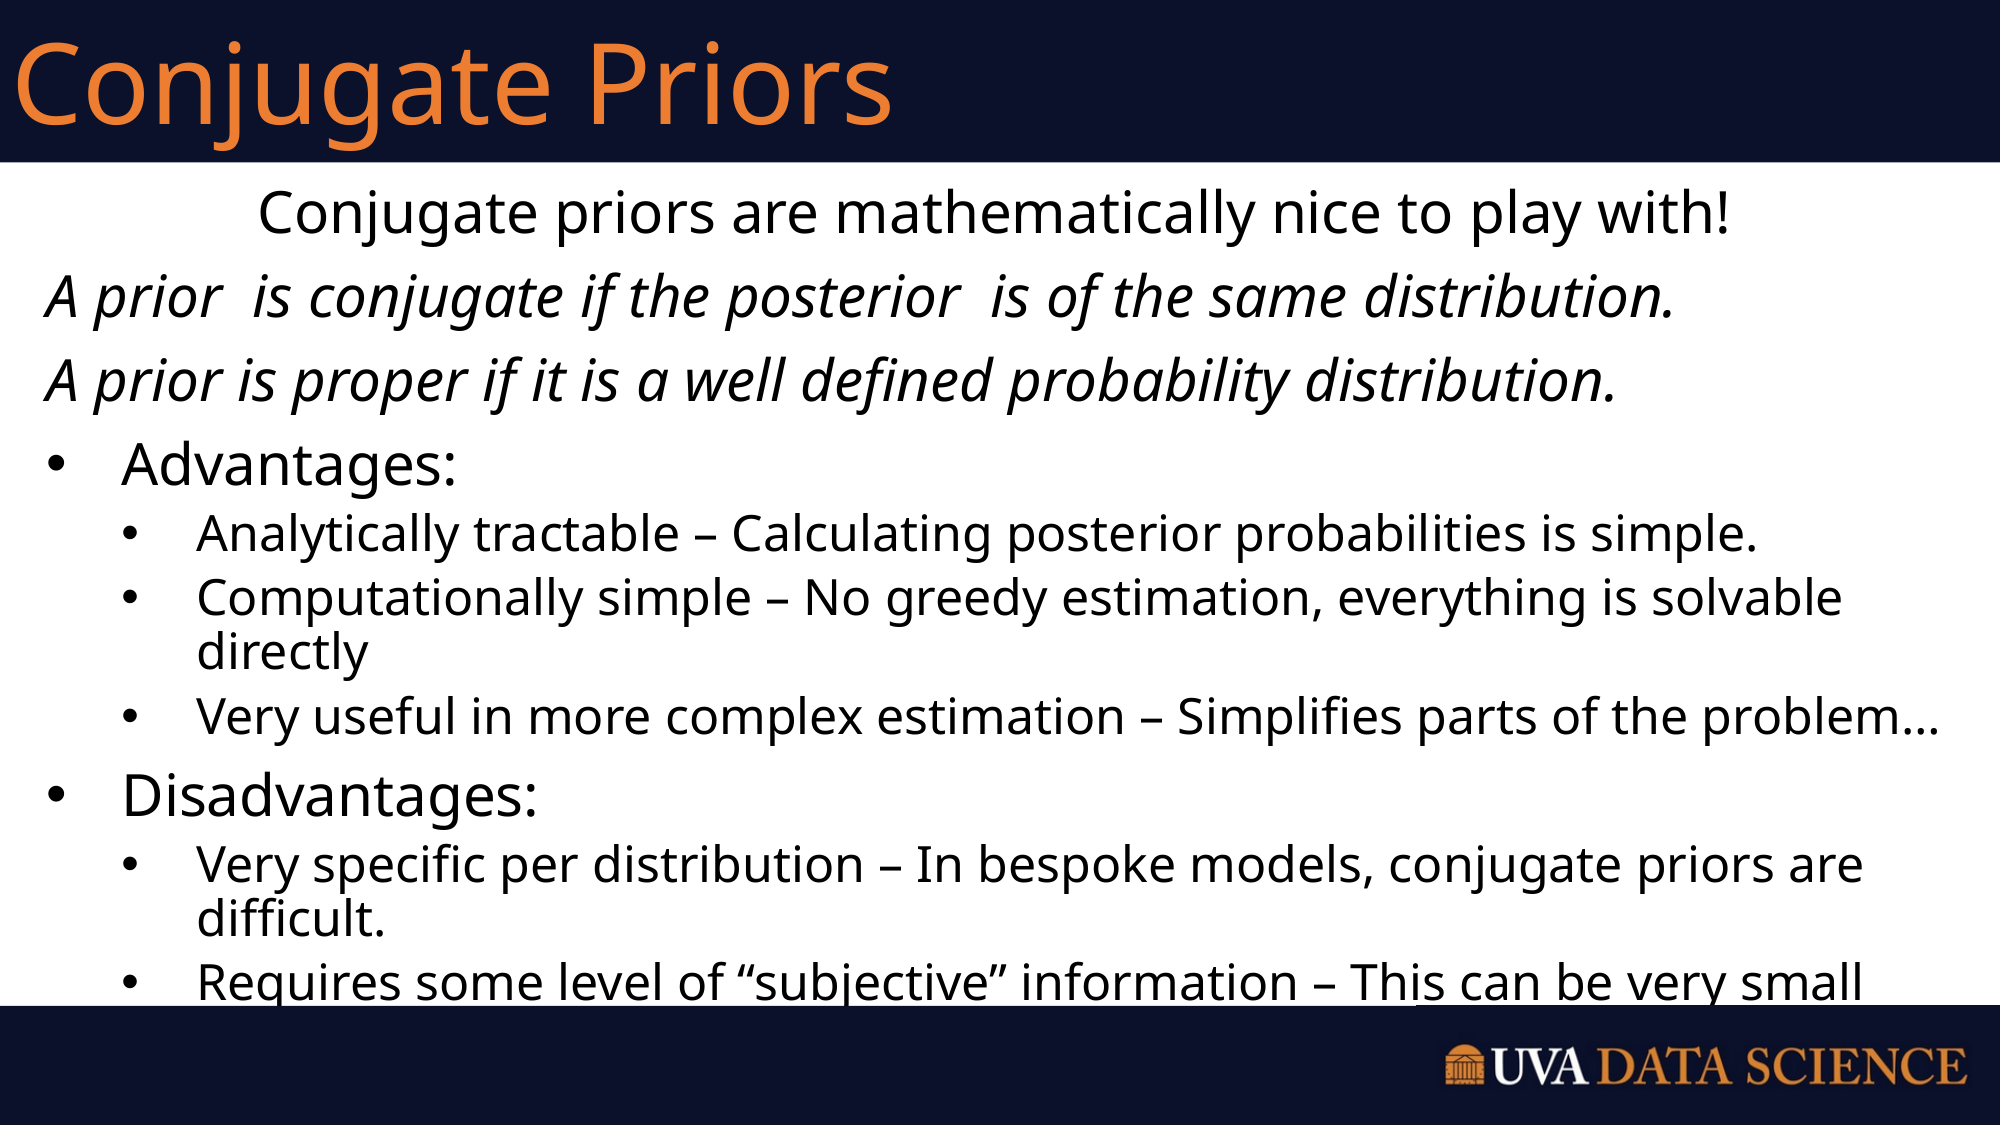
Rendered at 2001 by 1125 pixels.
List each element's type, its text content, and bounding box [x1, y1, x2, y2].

text_box [0, 1005, 1415, 1125]
picture [1416, 1005, 2000, 1125]
text_box [0, 0, 2000, 164]
text_box Conjugate Priors [0, 4, 911, 155]
